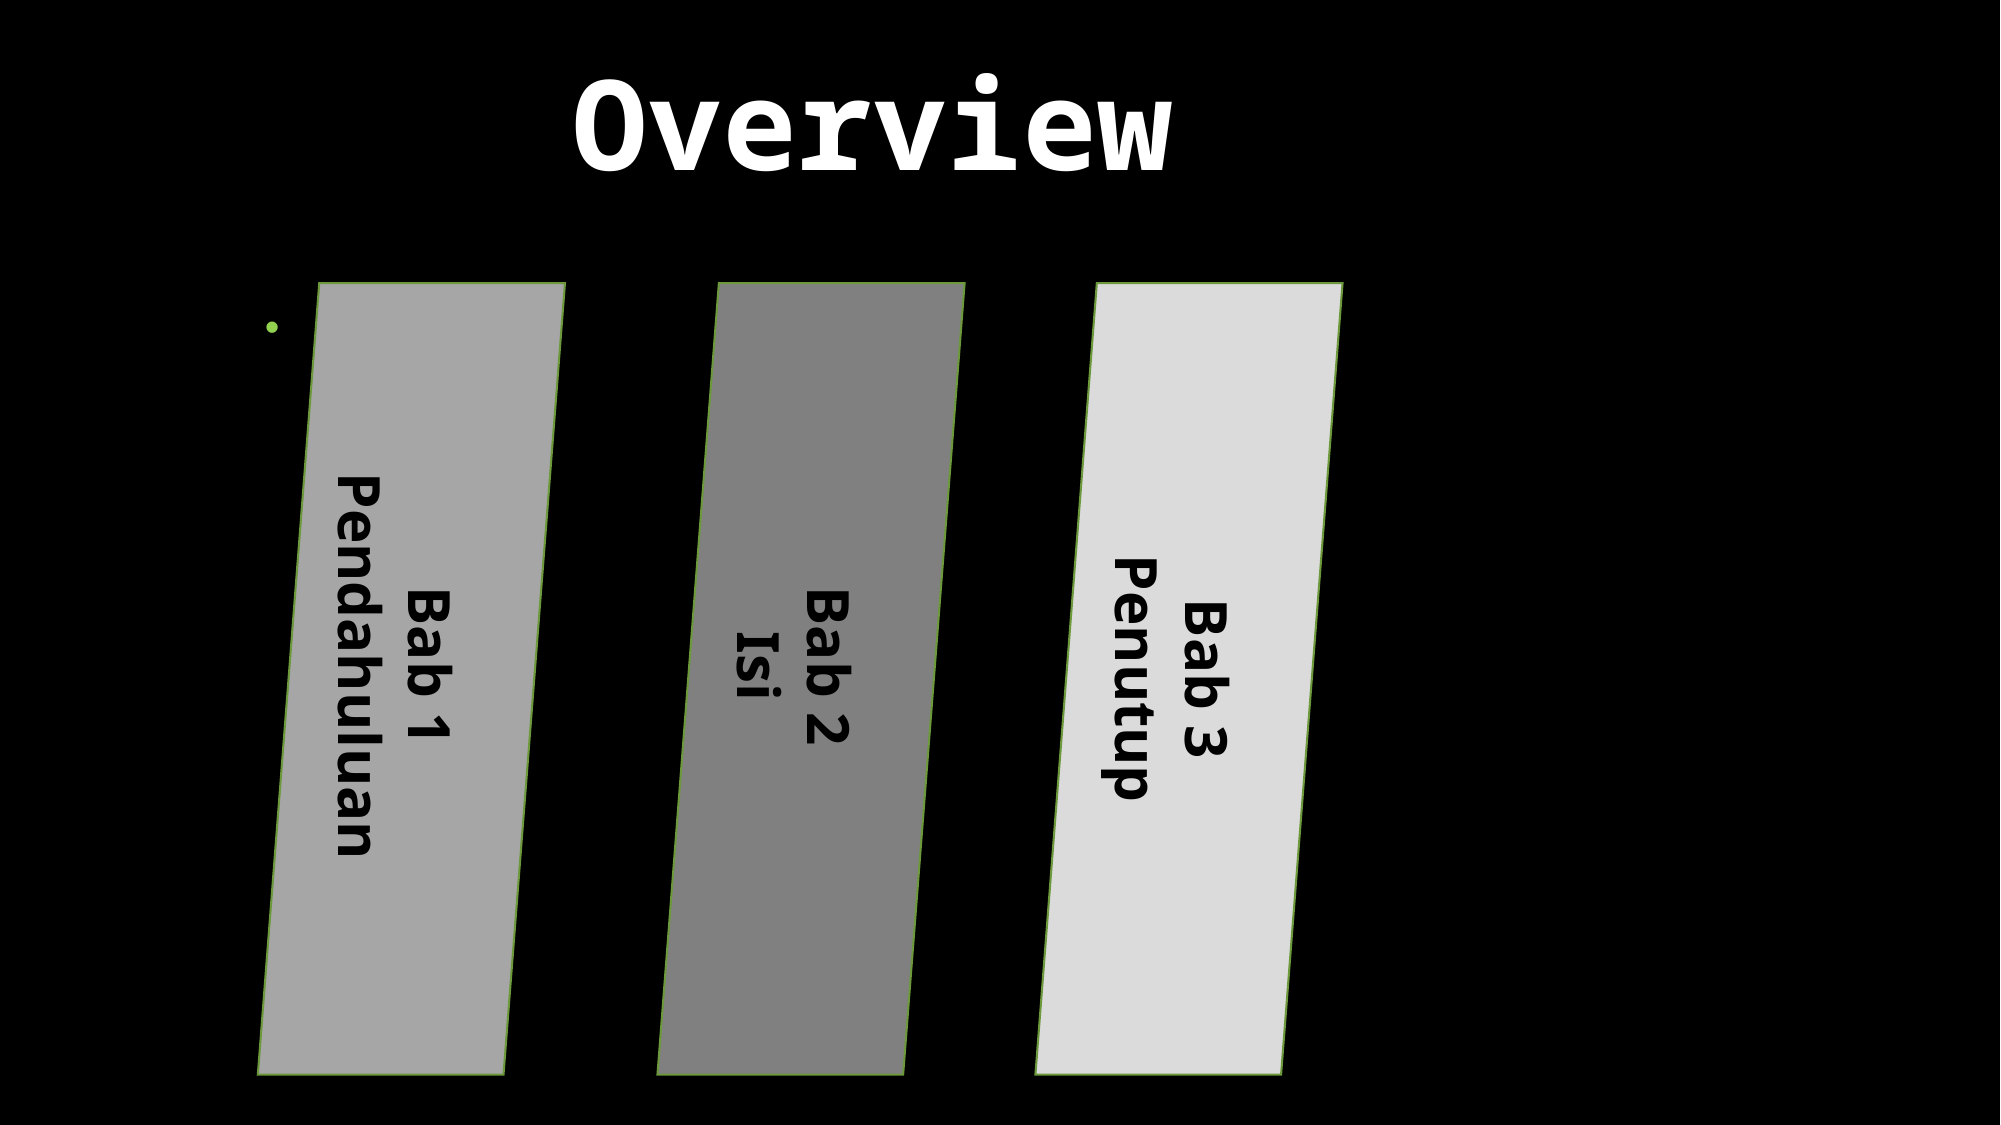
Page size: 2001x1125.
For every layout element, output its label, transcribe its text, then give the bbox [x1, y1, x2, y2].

text_box Bab 3 Penutup [1096, 540, 1252, 818]
list [249, 299, 716, 1000]
text_box Bab 1 Pendahuluan [319, 457, 475, 875]
list [911, 299, 1750, 1000]
text_box [656, 282, 966, 1076]
text_box [256, 1000, 511, 1076]
text_box Bab 2 Isi [718, 399, 874, 933]
title Overview [123, 17, 1623, 206]
text_box [1094, 282, 1344, 299]
text_box [1034, 1000, 1288, 1076]
text_box [316, 282, 567, 299]
